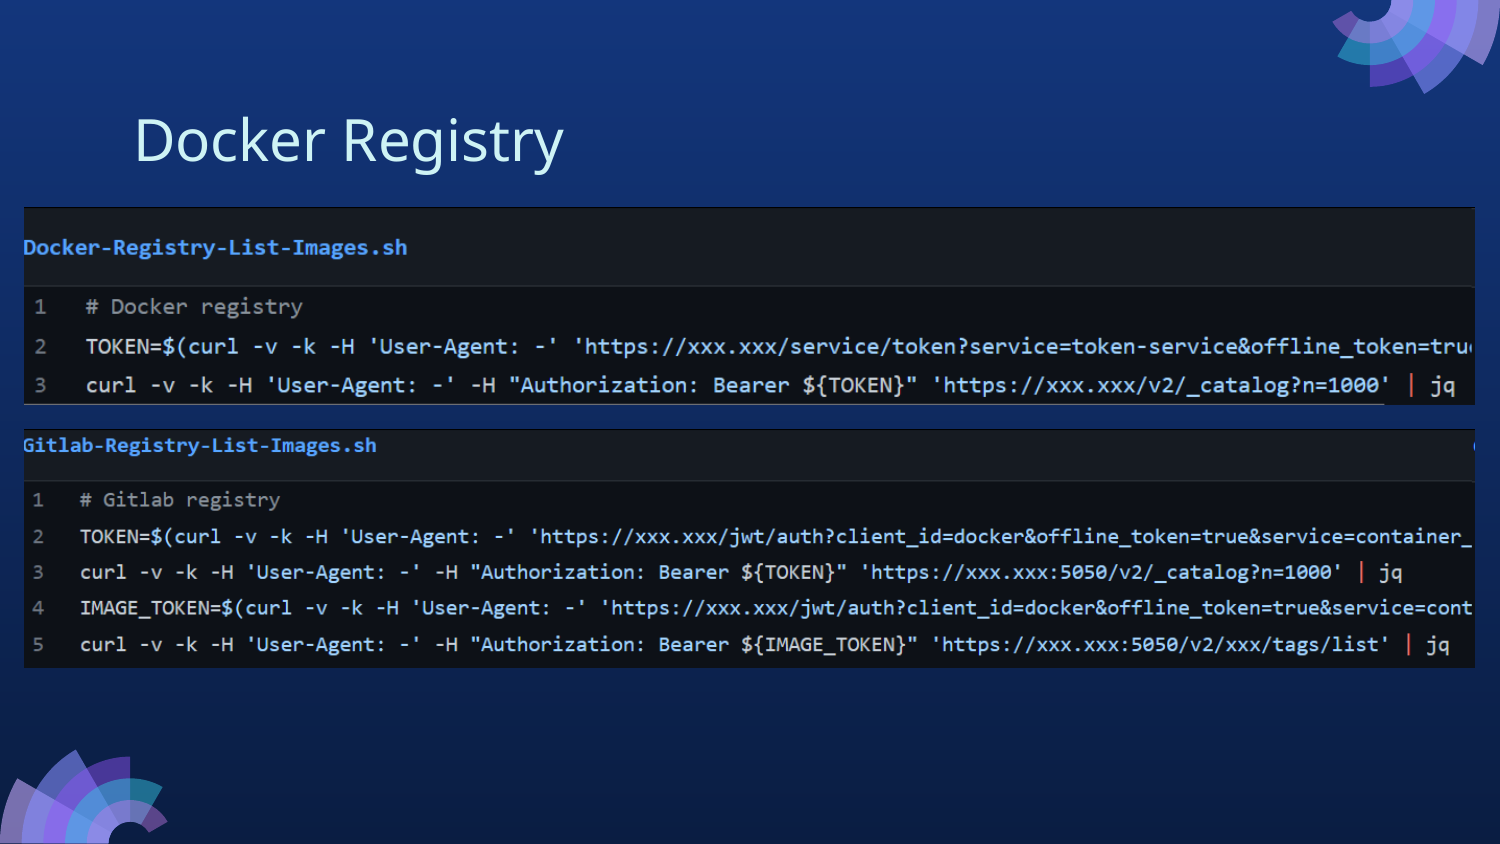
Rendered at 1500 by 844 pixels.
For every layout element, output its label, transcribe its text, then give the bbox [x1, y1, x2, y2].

title Docker Registry [118, 88, 1382, 183]
picture [24, 429, 1476, 668]
picture [24, 207, 1476, 405]
